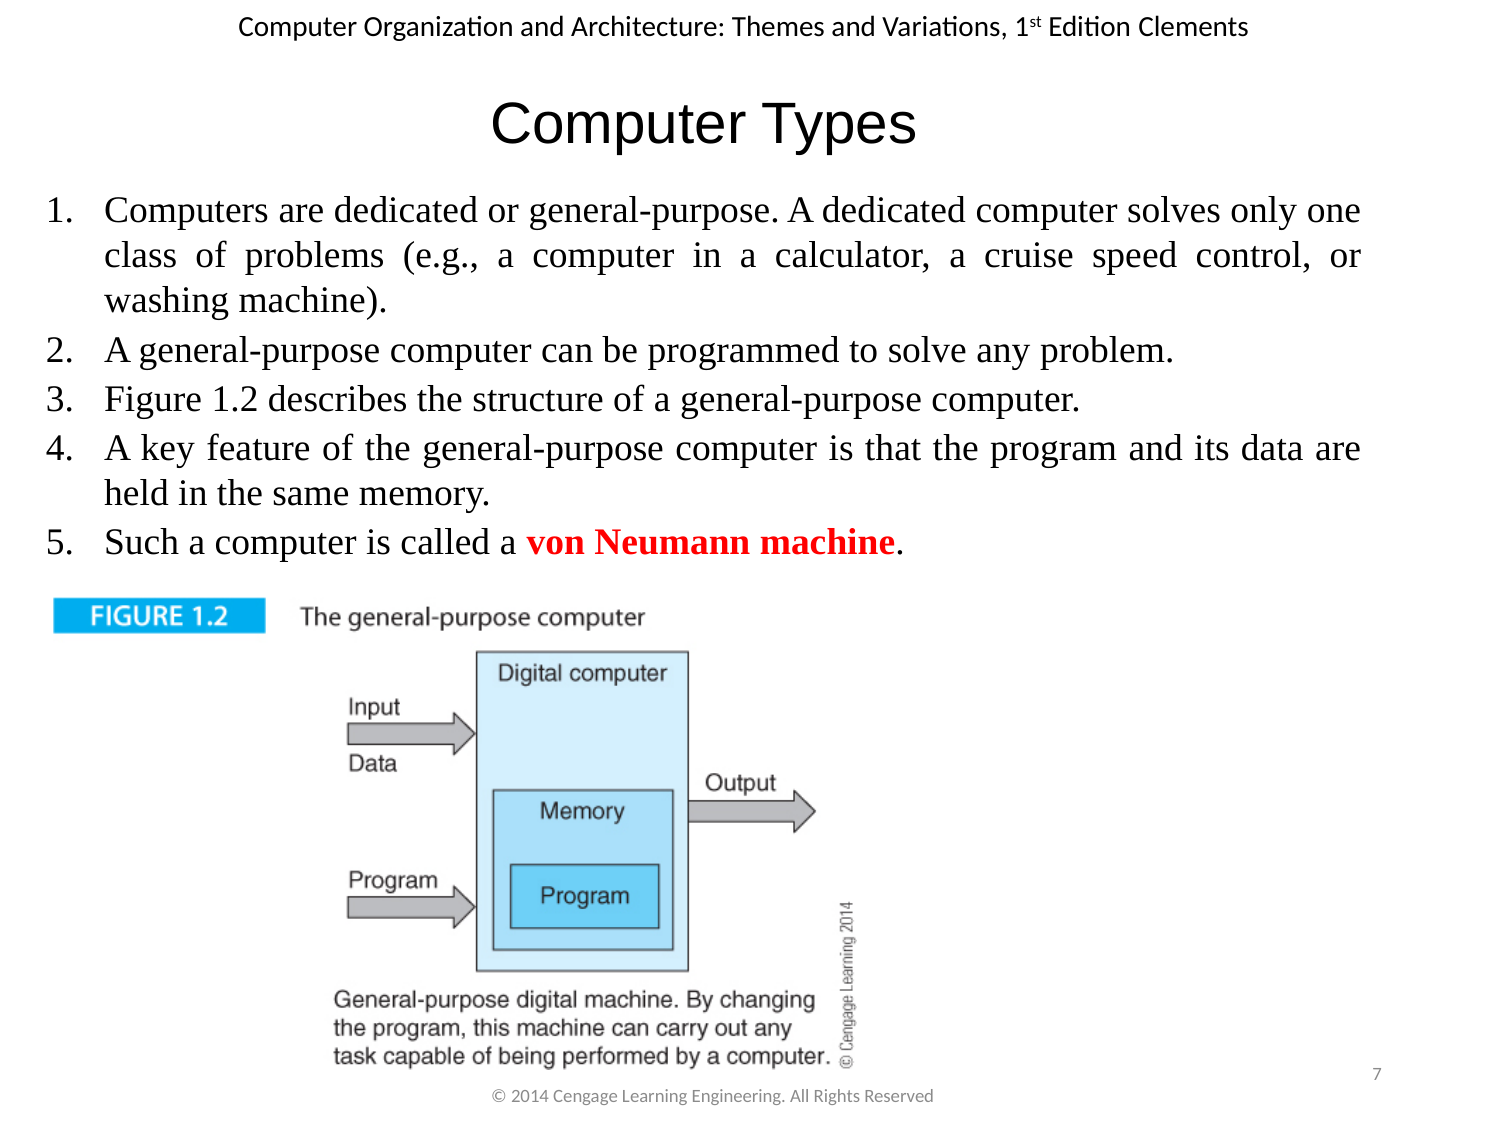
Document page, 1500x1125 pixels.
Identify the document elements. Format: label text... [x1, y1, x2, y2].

slide_number 7 [1059, 1042, 1397, 1103]
footer © 2014 Cengage Learning Engineering. All Rights Reserved [287, 1065, 1138, 1125]
picture [52, 597, 857, 1070]
text_box Computer Types Computers are dedicated or general-purpose. A dedicated computer solves only one class of problems (e.g., a computer in a calculator, a cruise speed control, or washing machine). A general-purpose computer can be programmed to solve any problem. Figure 1.2 describes the structure of a general-purpose computer. A key feature of the general-purpose computer is that the program and its data are held in the same memory. Such a computer is called a von Neumann machine. [31, 78, 1378, 619]
